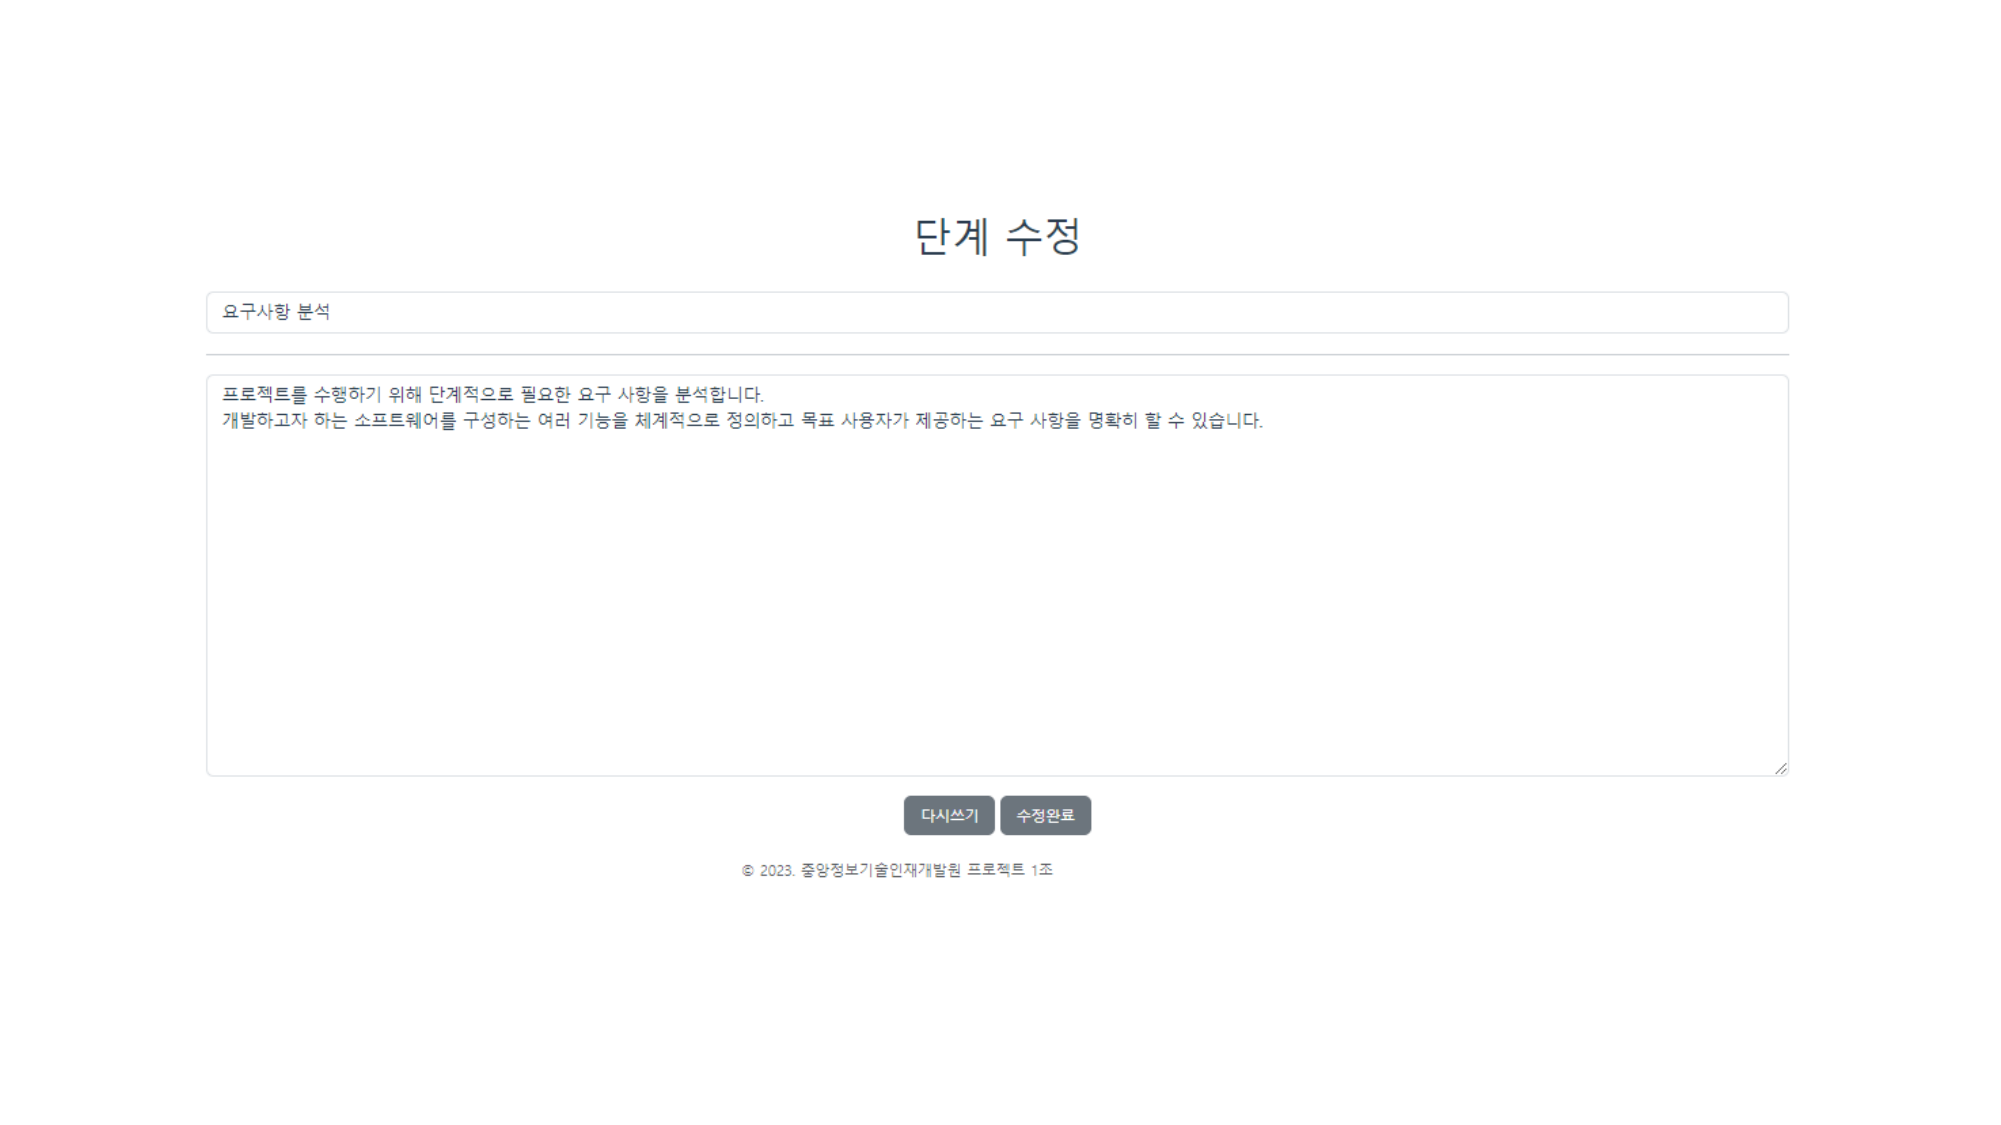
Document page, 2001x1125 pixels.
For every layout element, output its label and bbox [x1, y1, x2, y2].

picture [190, 206, 1841, 906]
